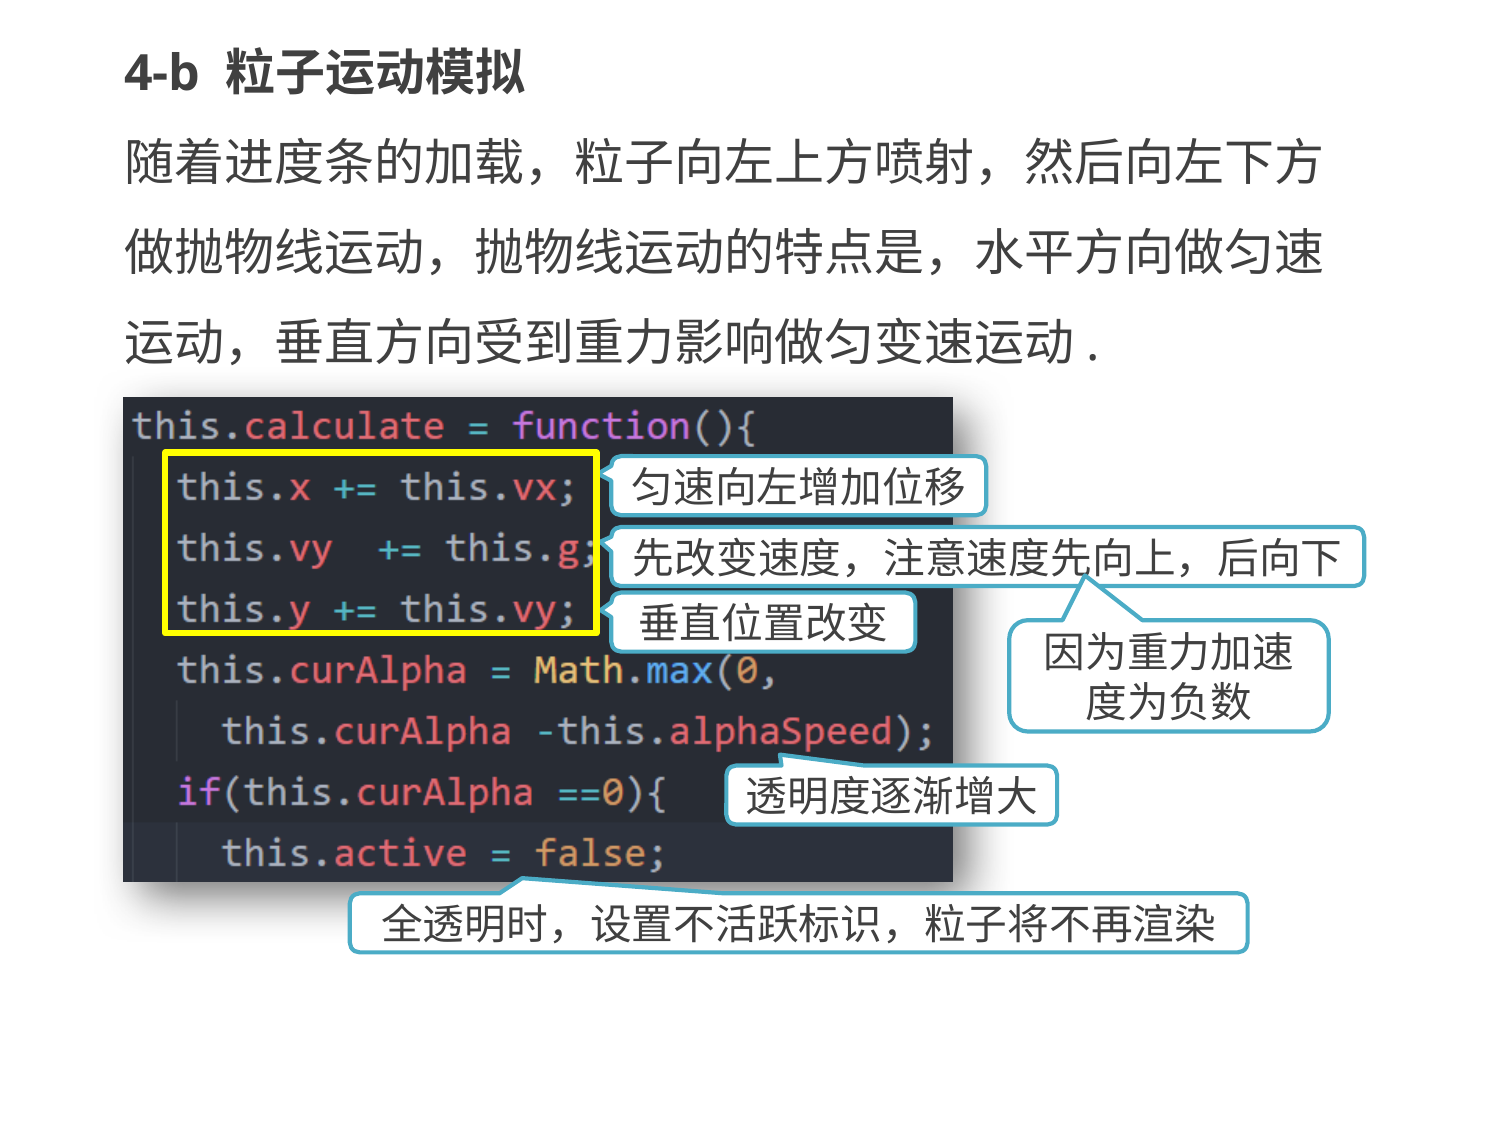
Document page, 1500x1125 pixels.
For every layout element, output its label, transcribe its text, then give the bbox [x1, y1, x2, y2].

text_box 匀速向左增加位移 [958, 454, 989, 518]
text_box 先改变速度，注意速度先向上，后向下 [958, 524, 1367, 589]
text_box 全透明时，设置不活跃标识，粒子将不再渲染 [347, 891, 1250, 955]
text_box 4-b 粒子运动模拟 随着进度条的加载，粒子向左上方喷射，然后向左下方做抛物线运动，抛物线运动的特点是，水平方向做匀速运动，垂直方向受到重力影响做匀变速运动. [109, 2, 1386, 378]
text_box 透明度逐渐增大 [958, 763, 1060, 827]
picture [123, 396, 953, 882]
text_box 因为重力加速度为负数 [1007, 573, 1331, 734]
